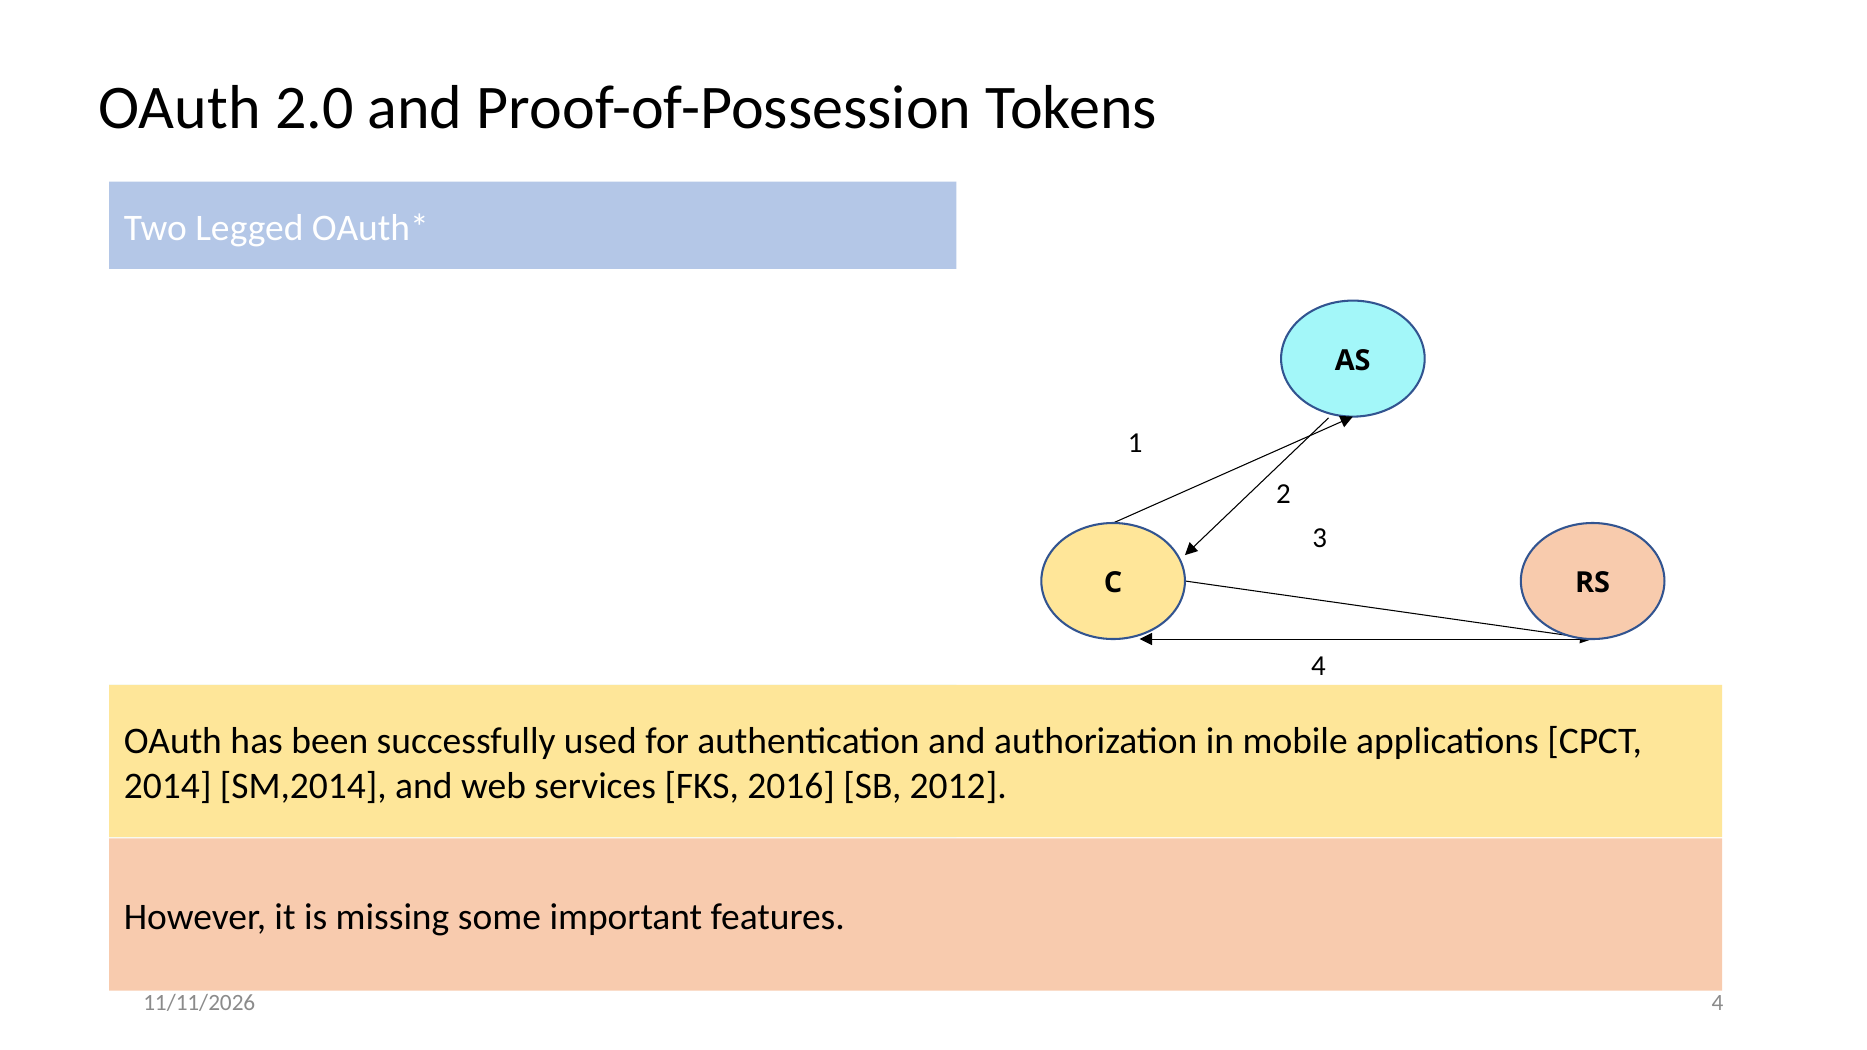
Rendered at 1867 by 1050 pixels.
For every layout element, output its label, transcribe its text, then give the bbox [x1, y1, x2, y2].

text_box OAuth has been successfully used for authentication and authorization in mobile applications [CPCT, 2014] [SM,2014], and web services [FKS, 2016] [SB, 2012]. [108, 684, 1723, 837]
text_box Two Legged OAuth* [108, 181, 957, 270]
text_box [1041, 300, 1665, 706]
text_box OAuth 2.0 and Proof-of-Possession Tokens [83, 59, 1744, 149]
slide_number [128, 973, 549, 1030]
text_box However, it is missing some important features. [108, 837, 1723, 992]
slide_number 4 [1318, 973, 1739, 1030]
